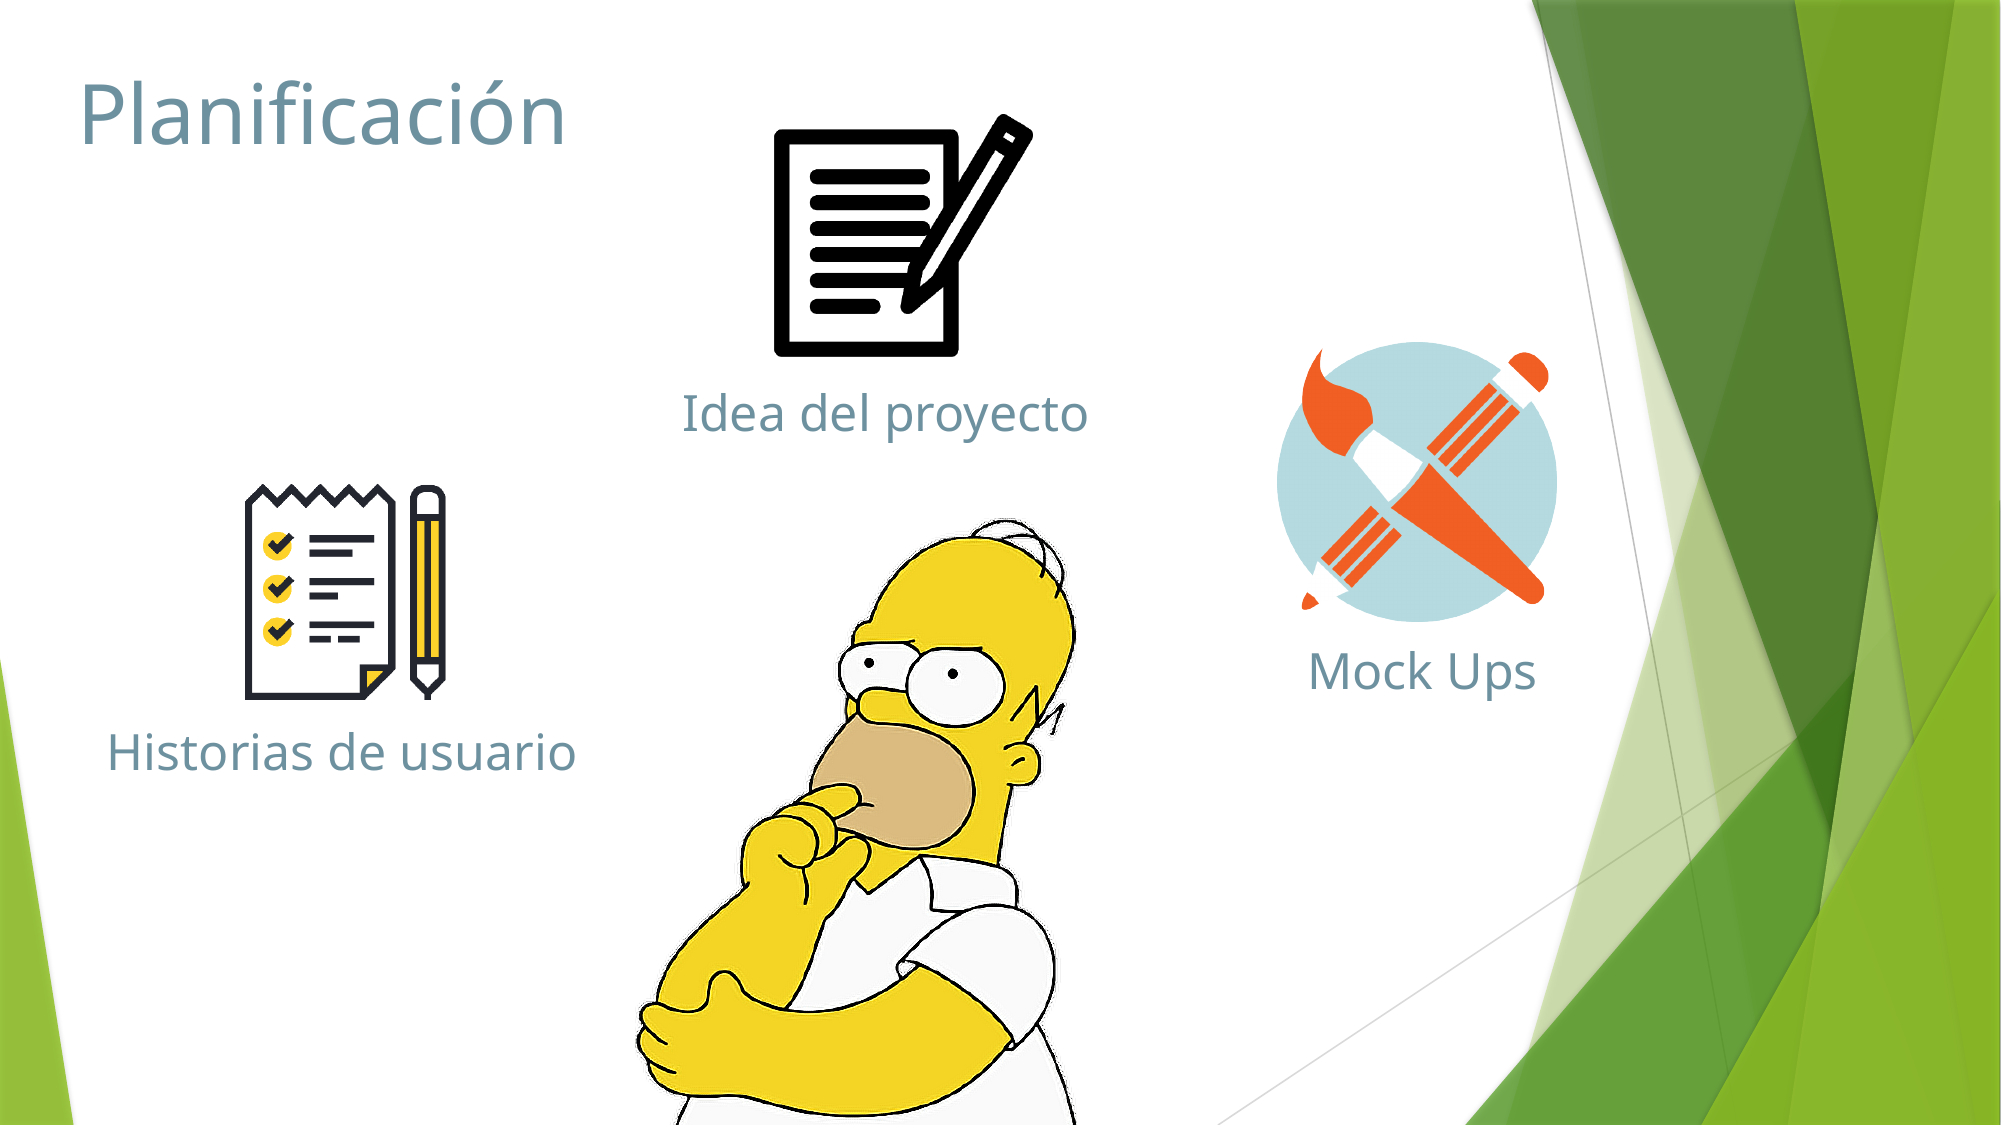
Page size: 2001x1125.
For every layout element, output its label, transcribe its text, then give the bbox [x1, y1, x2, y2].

text_box Historias de usuario [91, 713, 629, 930]
text_box Mock Ups [1292, 631, 1847, 849]
text_box Idea del proyecto [667, 373, 1222, 591]
picture [215, 465, 475, 724]
picture [634, 517, 1077, 1125]
title Planificación [62, 53, 631, 271]
picture [1276, 341, 1557, 622]
picture [774, 113, 1034, 357]
